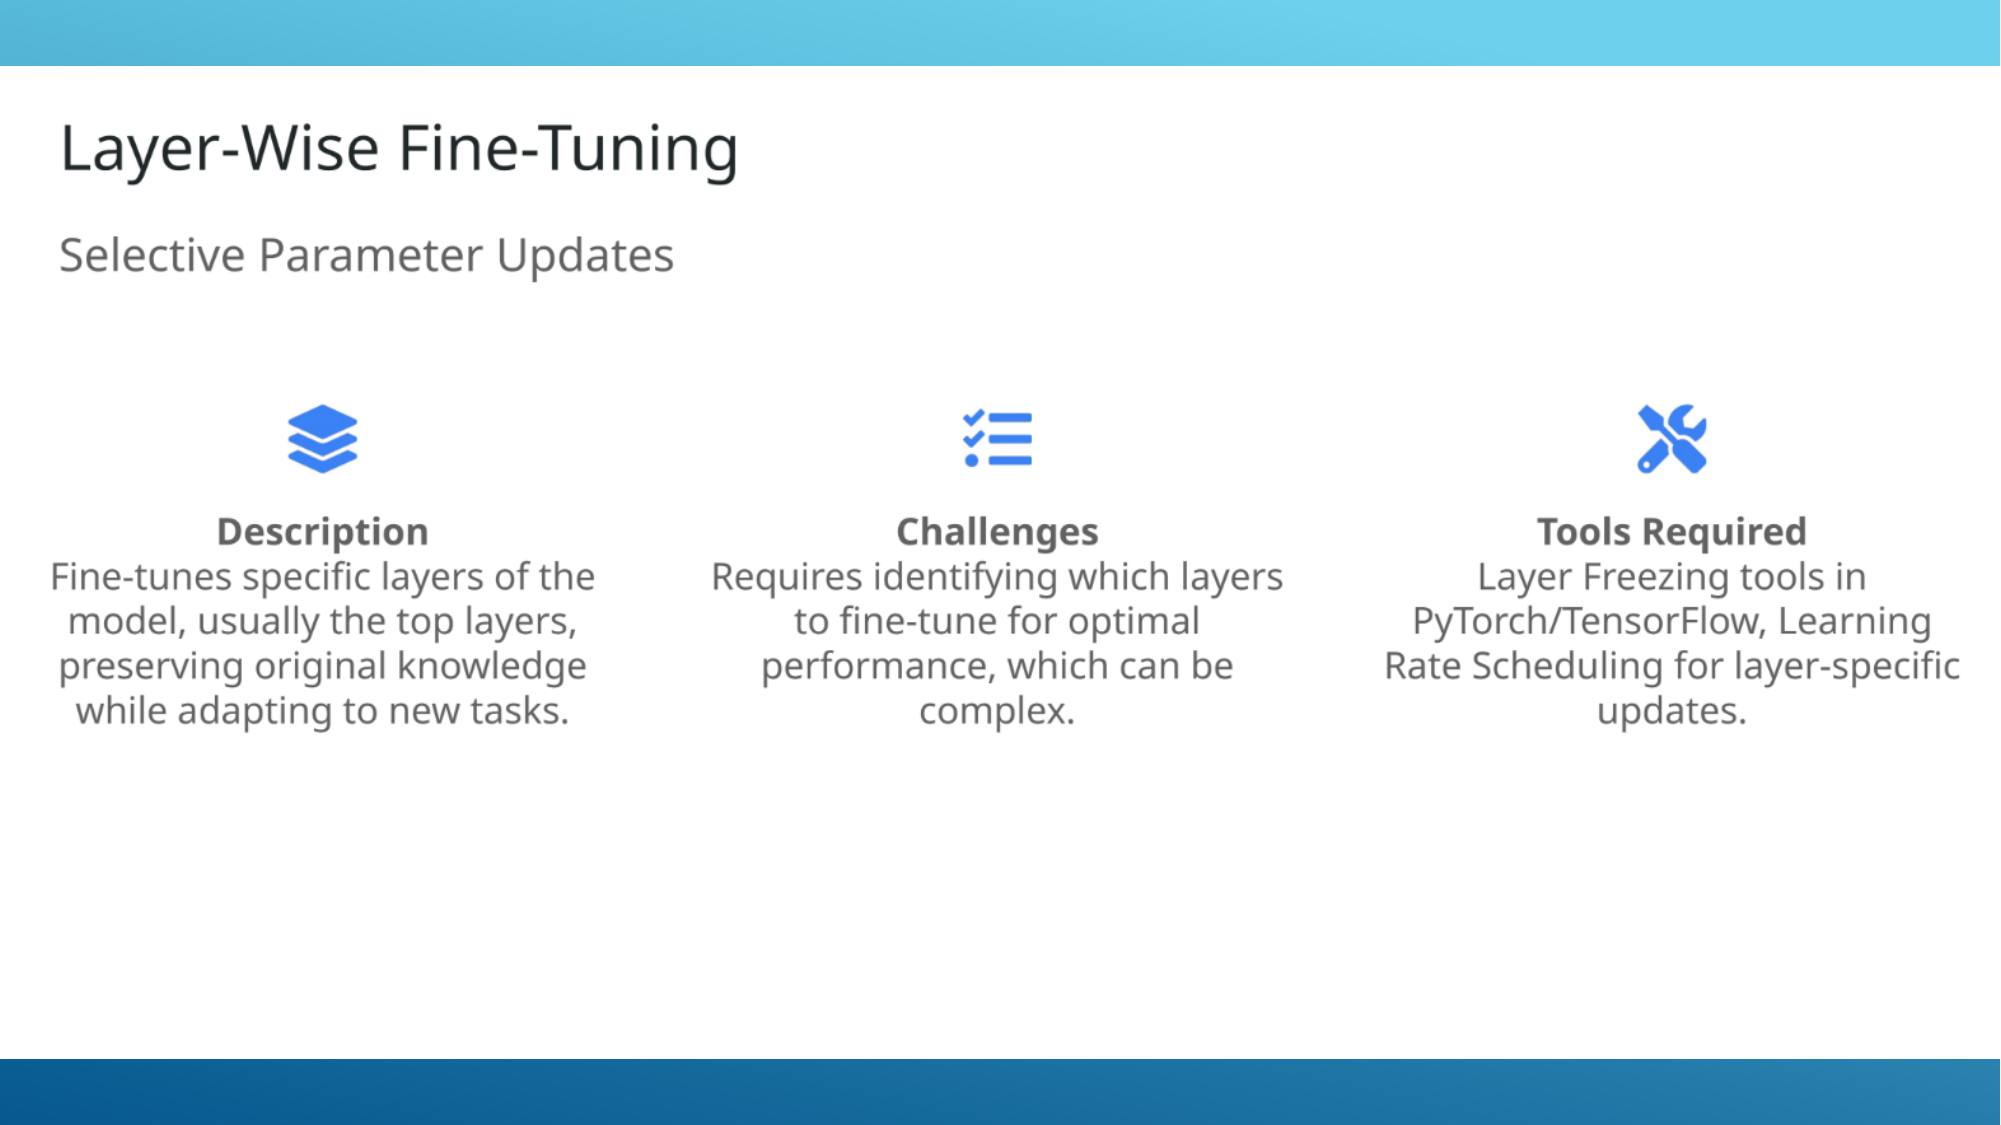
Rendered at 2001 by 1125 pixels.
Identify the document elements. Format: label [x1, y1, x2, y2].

picture [0, 65, 2000, 1059]
